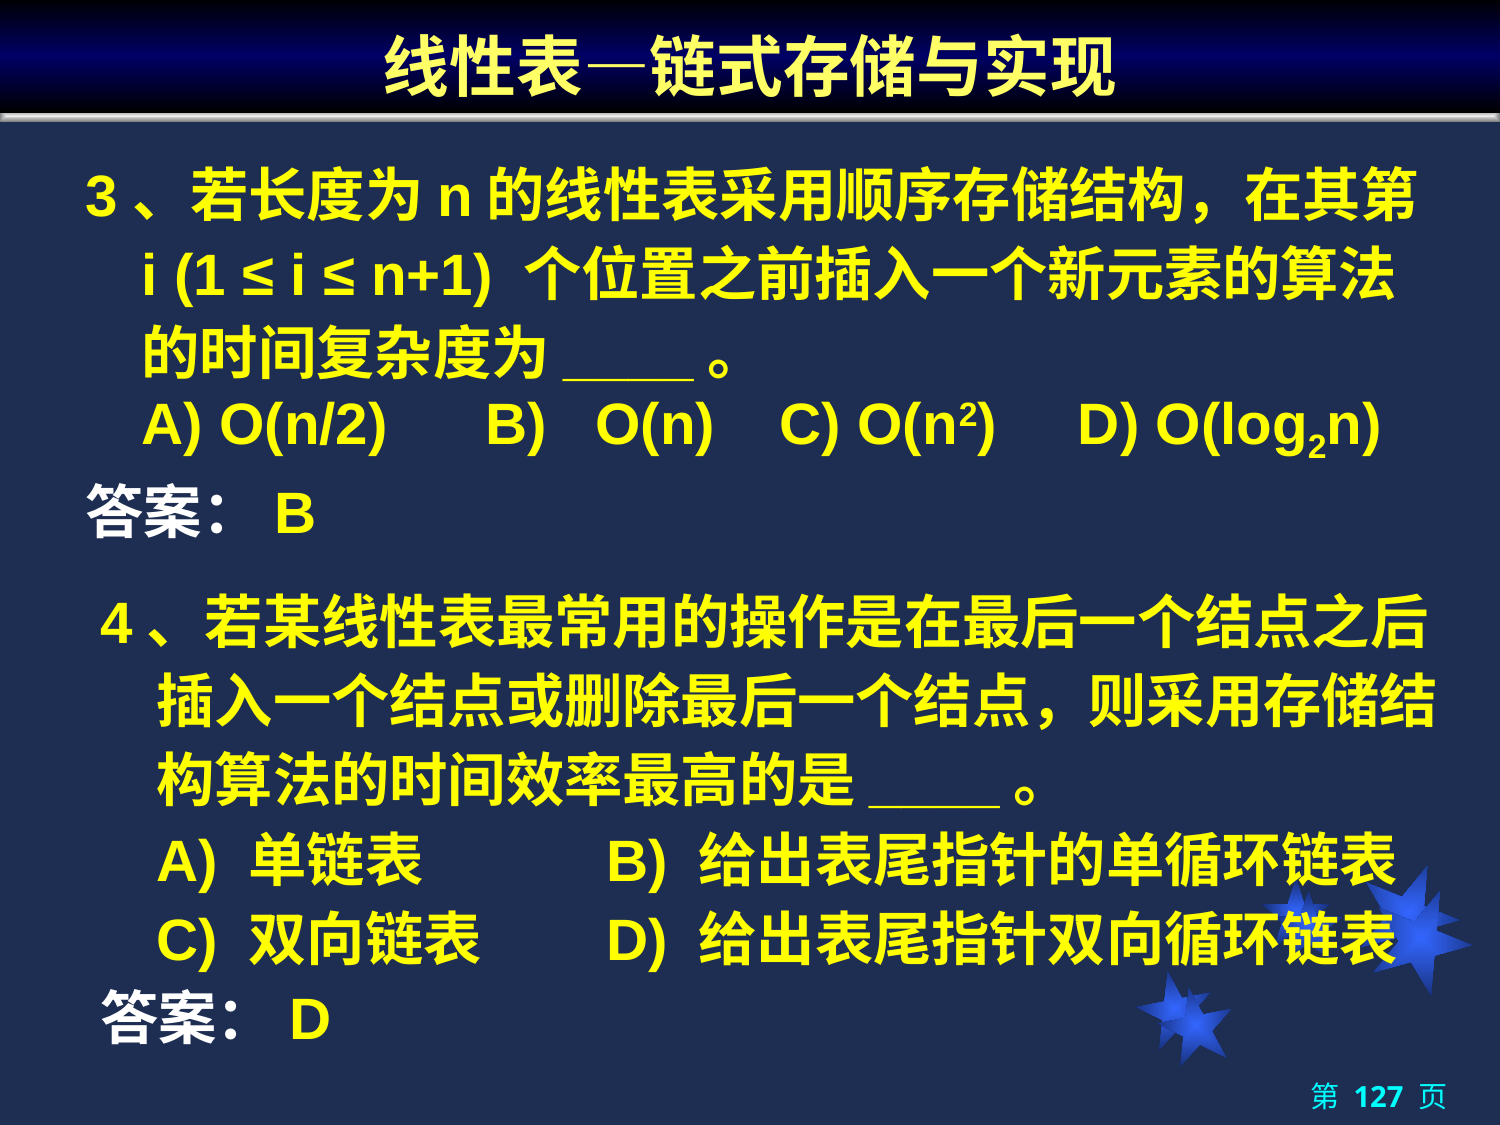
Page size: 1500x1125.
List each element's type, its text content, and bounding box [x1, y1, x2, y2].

text_box 4、若某线性表最常用的操作是在最后一个结点之后插入一个结点或删除最后一个结点，则采用存储结构算法的时间效率最高的是____。 A) 单链表 B) 给出表尾指针的单循环链表 C) 双向链表 D) 给出表尾指针双向循环链表 答案：D [85, 568, 1456, 1065]
title 线性表—链式存储与实现 [0, 0, 1500, 113]
slide_number 第 127 页 [1067, 1070, 1463, 1125]
list 3、若长度为n的线性表采用顺序存储结构，在其第 i (1 ≤ i ≤ n+1) 个位置之前插入一个新元素的算法的时间复杂度为____。 A) O(n/2) B) O(n) C) O(n2) D) O(log2n) 答案：B [70, 141, 1447, 555]
